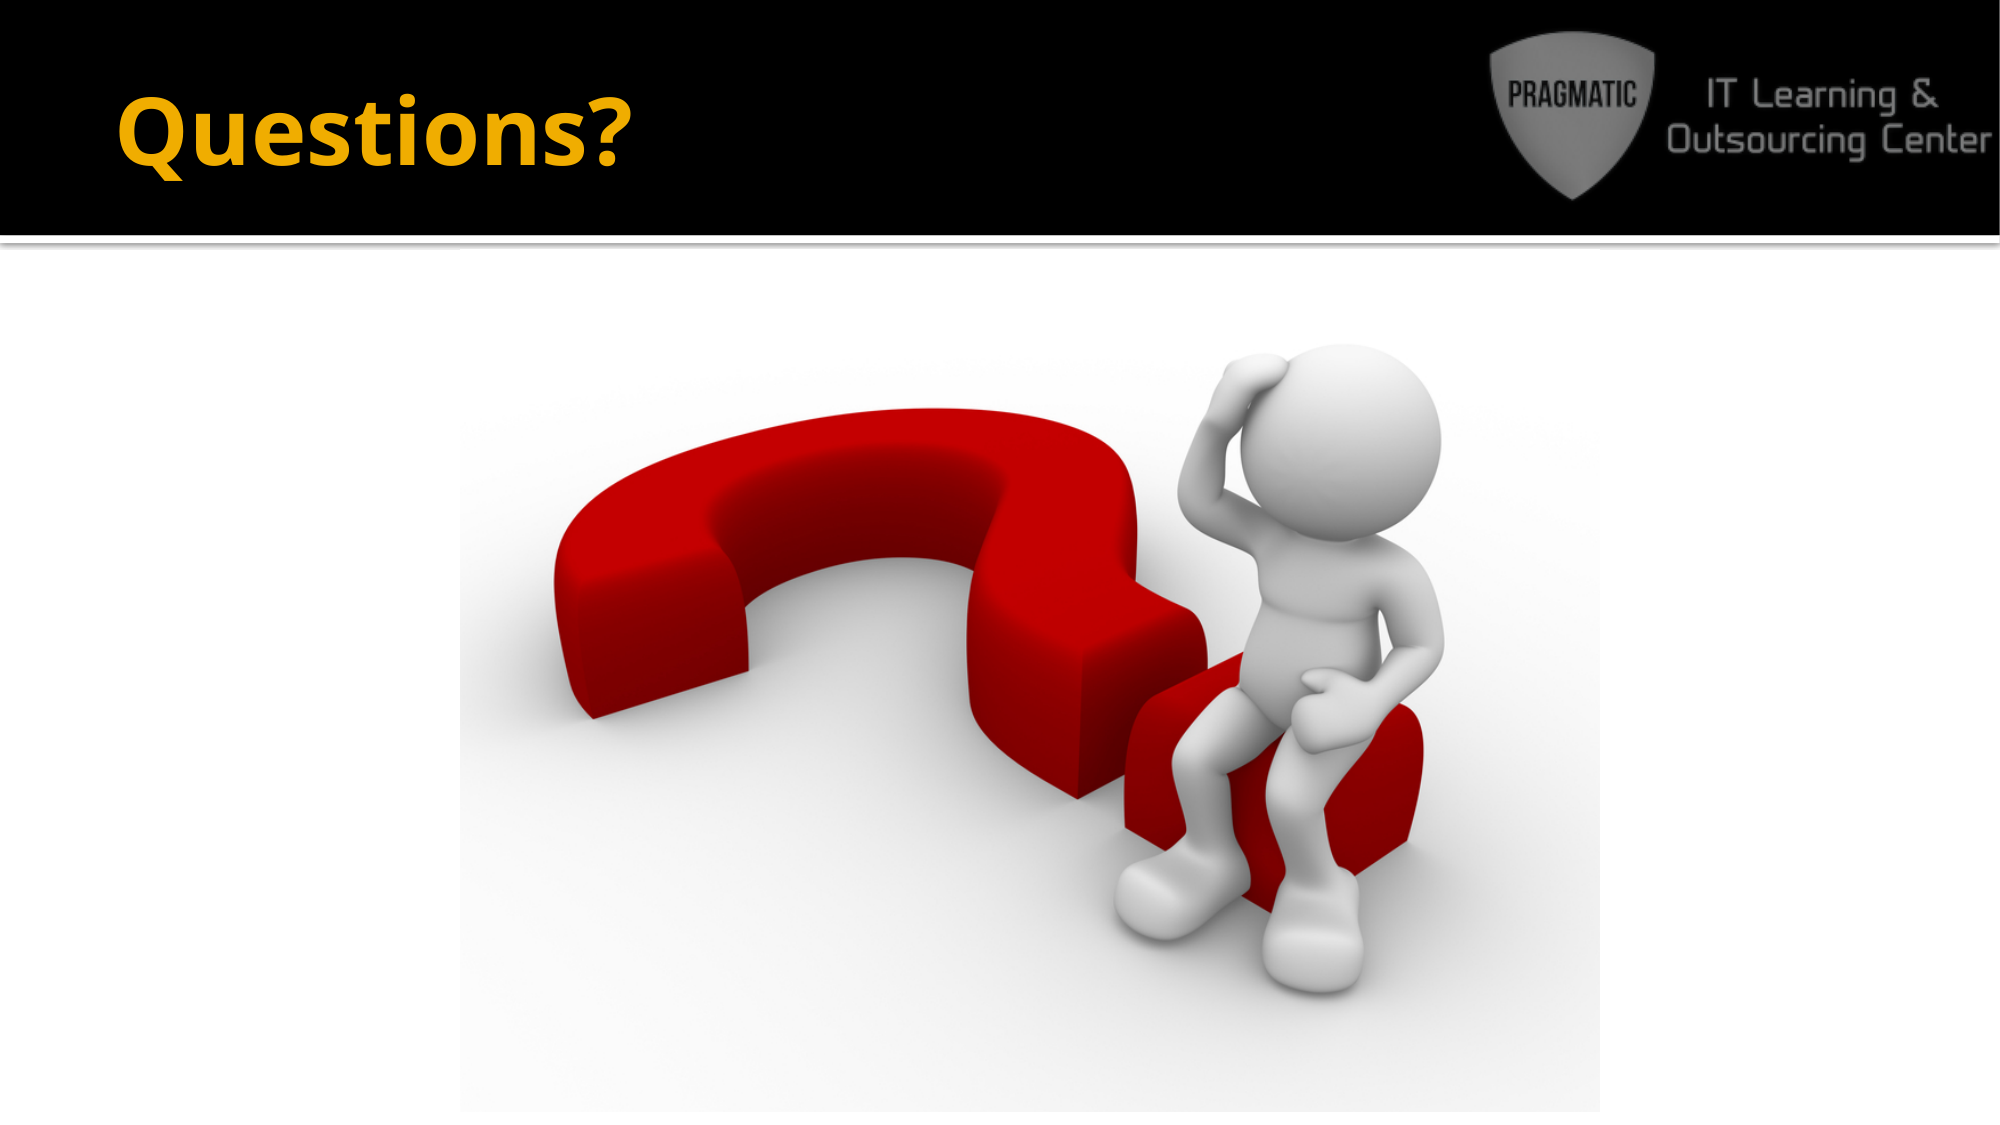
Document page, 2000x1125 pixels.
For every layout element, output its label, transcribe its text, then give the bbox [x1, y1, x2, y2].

title Questions? [99, 25, 1475, 231]
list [460, 249, 1600, 1112]
picture [1484, 24, 2000, 207]
